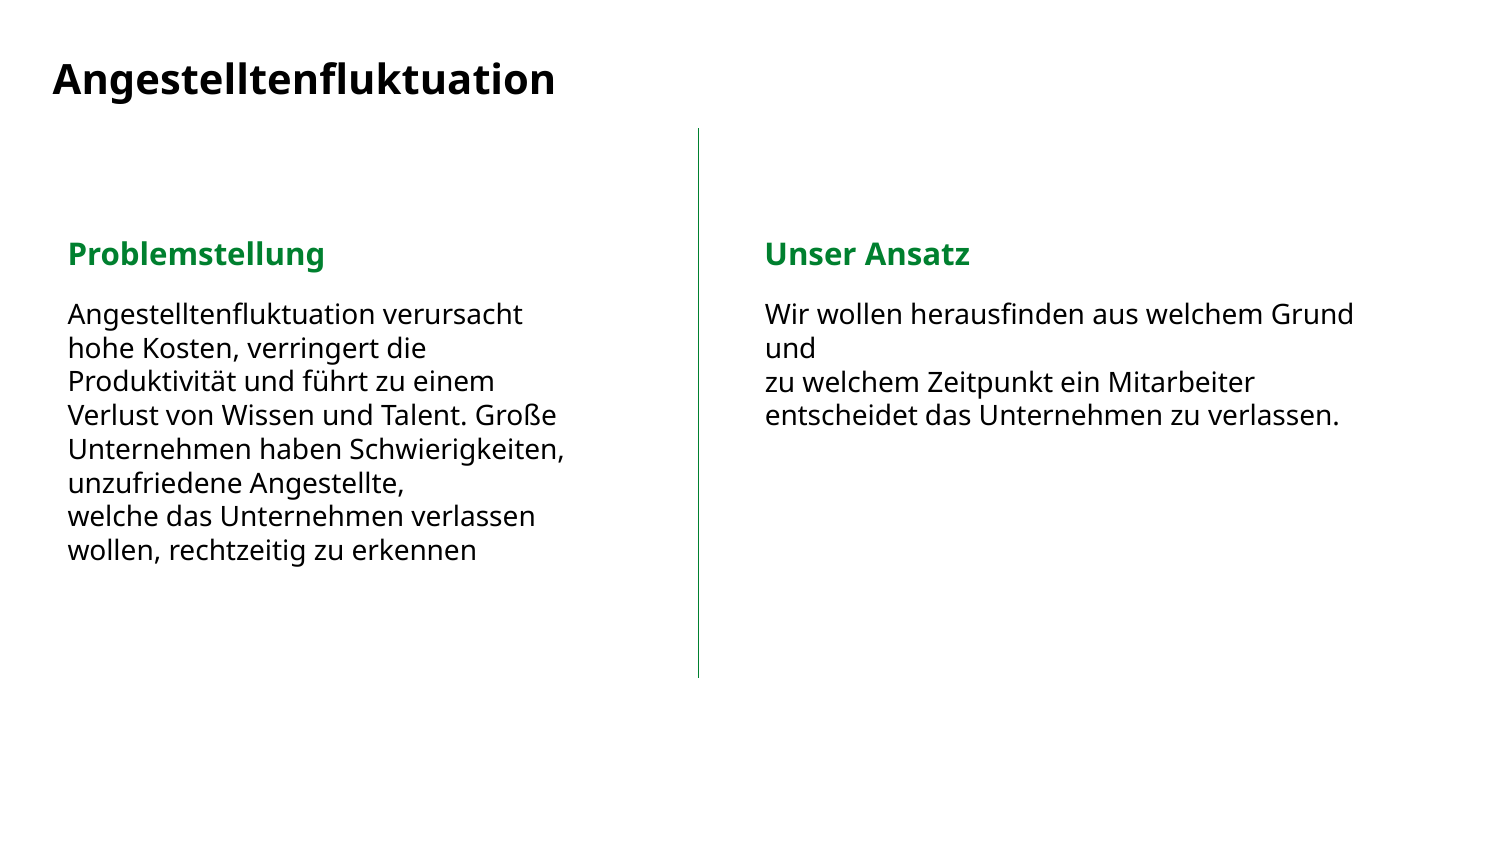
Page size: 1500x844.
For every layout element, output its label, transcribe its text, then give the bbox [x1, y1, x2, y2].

text_box Problemstellung [52, 227, 587, 280]
text_box Angestelltenfluktuation verursacht hohe Kosten, verringert die Produktivität und führt zu einem Verlust von Wissen und Talent. Große Unternehmen haben Schwierigkeiten, unzufriedene Angestellte, welche das Unternehmen verlassen wollen, rechtzeitig zu erkennen [52, 289, 587, 574]
text_box Angestelltenfluktuation [52, 58, 1436, 115]
text_box Unser Ansatz [749, 227, 994, 280]
text_box Wir wollen herausfinden aus welchem Grund und zu welchem Zeitpunkt ein Mitarbeiter entscheidet das Unternehmen zu verlassen. [749, 289, 1425, 473]
